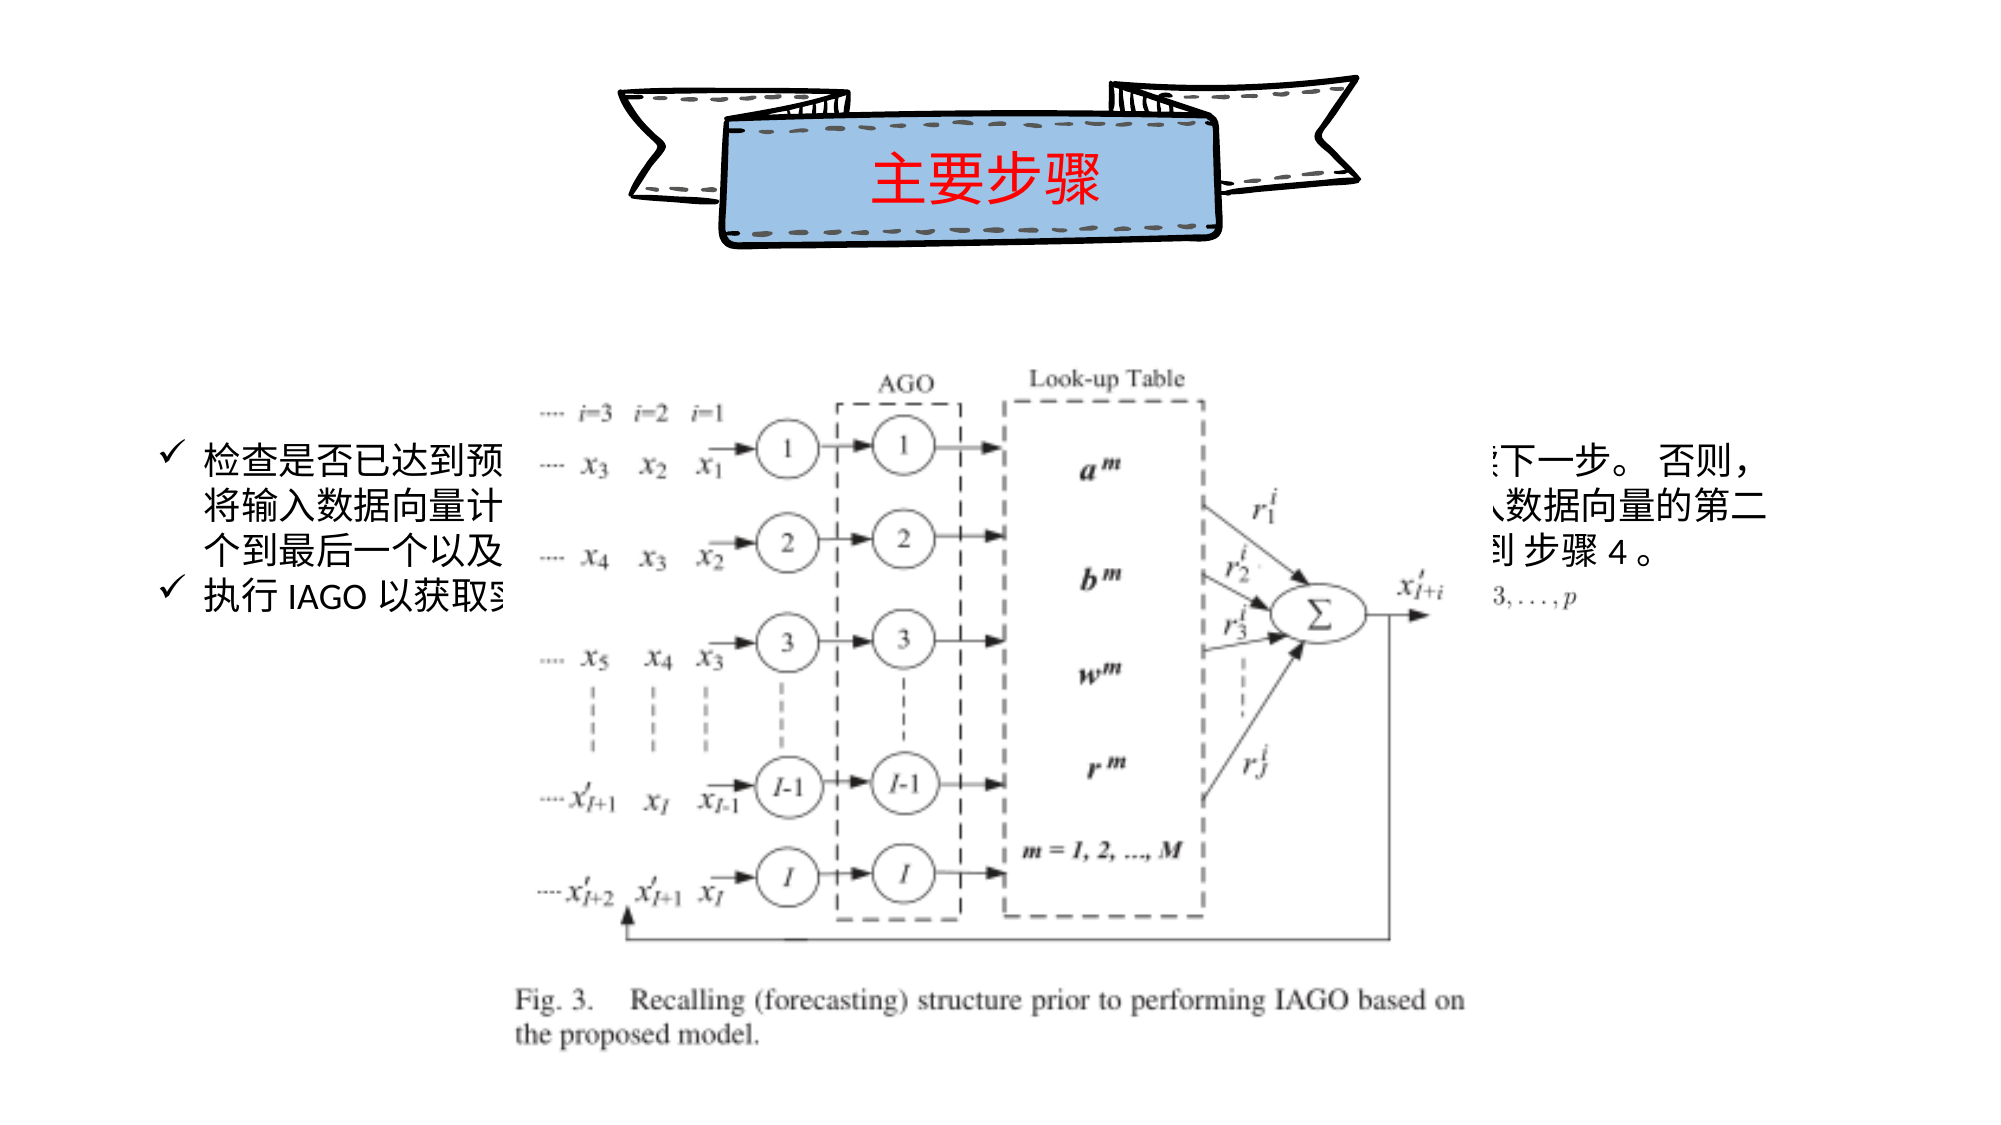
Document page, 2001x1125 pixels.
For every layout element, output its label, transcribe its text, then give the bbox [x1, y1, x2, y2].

text_box 检查是否已达到预测的输出样本的最大数量（即M）。 如果是，请停止并继续下一步。 否则，将输入数据向量计数h加1并输入下一组I个连续输入样本，其中包括当前输入数据向量的第二个到最后一个以及在步骤5中获得的一个其他相邻输入数据样本。然后，返回到 步骤4。 执行IAGO以获取实际的预测PV功率输出数据序列。 [142, 429, 503, 625]
text_box 检查是否已达到预测的输出样本的最大数量（即M）。 如果是，请停止并继续下一步。 否则，将输入数据向量计数h加1并输入下一组I个连续输入样本，其中包括当前输入数据向量的第二个到最后一个以及在步骤5中获得的一个其他相邻输入数据样本。然后，返回到 步骤4。 执行IAGO以获取实际的预测PV功率输出数据序列。 [1493, 429, 1801, 625]
picture [503, 349, 1590, 1067]
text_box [616, 74, 1362, 251]
